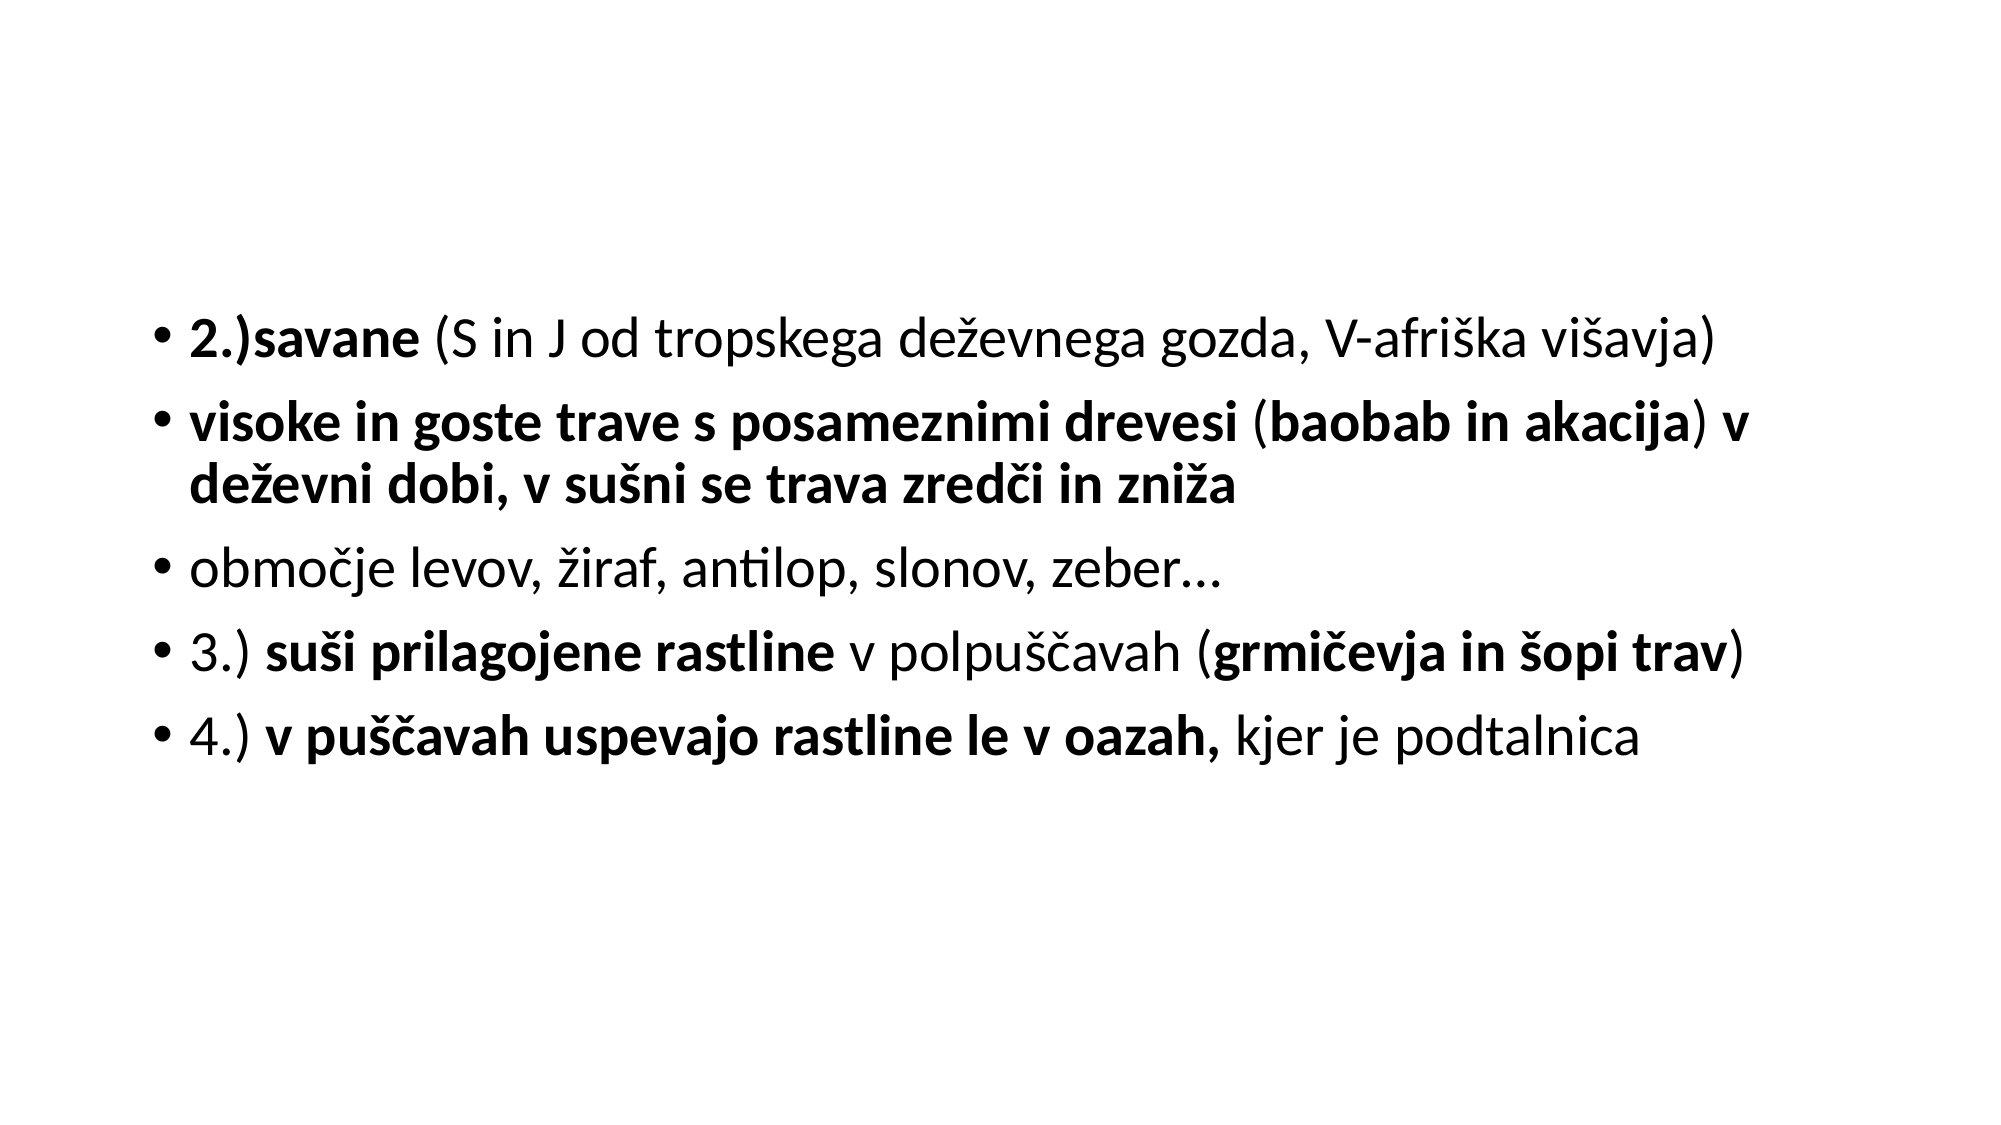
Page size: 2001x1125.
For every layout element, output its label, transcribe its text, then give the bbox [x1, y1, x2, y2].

list 2.)savane (S in J od tropskega deževnega gozda, V-afriška višavja) visoke in goste trave s posameznimi drevesi (baobab in akacija) v deževni dobi, v sušni se trava zredči in zniža območje levov, žiraf, antilop, slonov, zeber… 3.) suši prilagojene rastline v polpuščavah (grmičevja in šopi trav) 4.) v puščavah uspevajo rastline le v oazah, kjer je podtalnica [137, 299, 1863, 1014]
